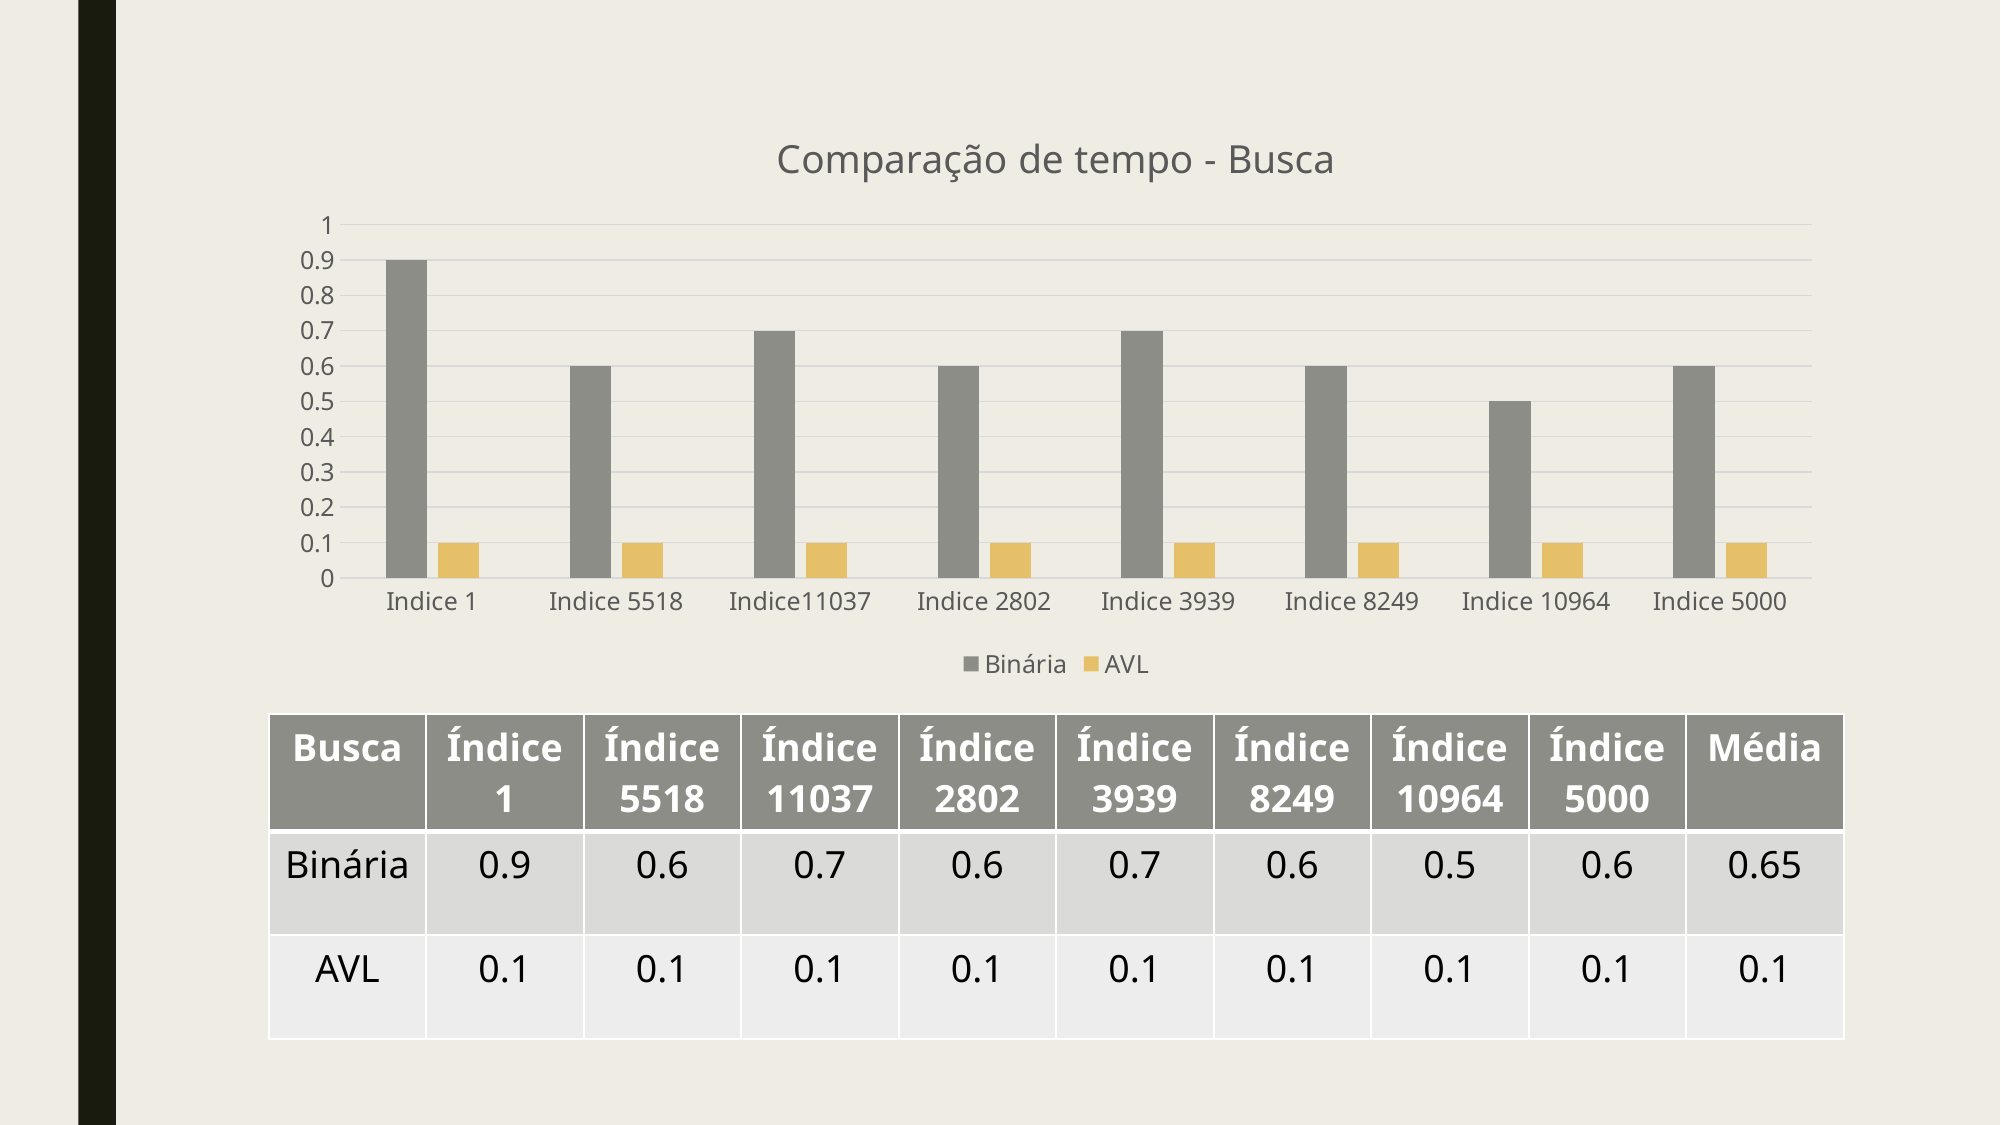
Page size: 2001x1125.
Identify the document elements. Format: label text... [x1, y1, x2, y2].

table_cell 0.1 [742, 936, 898, 1038]
table_cell 0.65 [1687, 834, 1843, 934]
table_header Índice 10964 [1372, 715, 1528, 829]
table_header Índice 2802 [900, 715, 1055, 829]
table_cell 0.1 [585, 936, 740, 1038]
table_cell 0.1 [1530, 936, 1685, 1038]
table_header Média [1687, 715, 1843, 829]
table_cell 0.7 [742, 834, 898, 934]
table_cell 0.6 [1530, 834, 1685, 934]
table_cell 0.1 [1057, 936, 1213, 1038]
table_cell 0.1 [1687, 936, 1843, 1038]
table_cell 0.6 [900, 834, 1055, 934]
table_cell 0.1 [427, 936, 583, 1038]
table_cell Binária [270, 834, 425, 934]
table_cell AVL [270, 936, 425, 1038]
chart [268, 99, 1844, 688]
table_cell 0.1 [1215, 936, 1370, 1038]
table_cell 0.1 [1372, 936, 1528, 1038]
table_cell 0.9 [427, 834, 583, 934]
table_cell 0.1 [900, 936, 1055, 1038]
table_header Busca [270, 715, 425, 829]
table_header Índice 3939 [1057, 715, 1213, 829]
table_cell 0.6 [585, 834, 740, 934]
table_header Índice 5000 [1530, 715, 1685, 829]
table_cell 0.6 [1215, 834, 1370, 934]
table_cell 0.5 [1372, 834, 1528, 934]
table_header Índice 1 [427, 715, 583, 829]
table_header Índice 5518 [585, 715, 740, 829]
table_cell 0.7 [1057, 834, 1213, 934]
table_header Índice 11037 [742, 715, 898, 829]
table_header Índice 8249 [1215, 715, 1370, 829]
